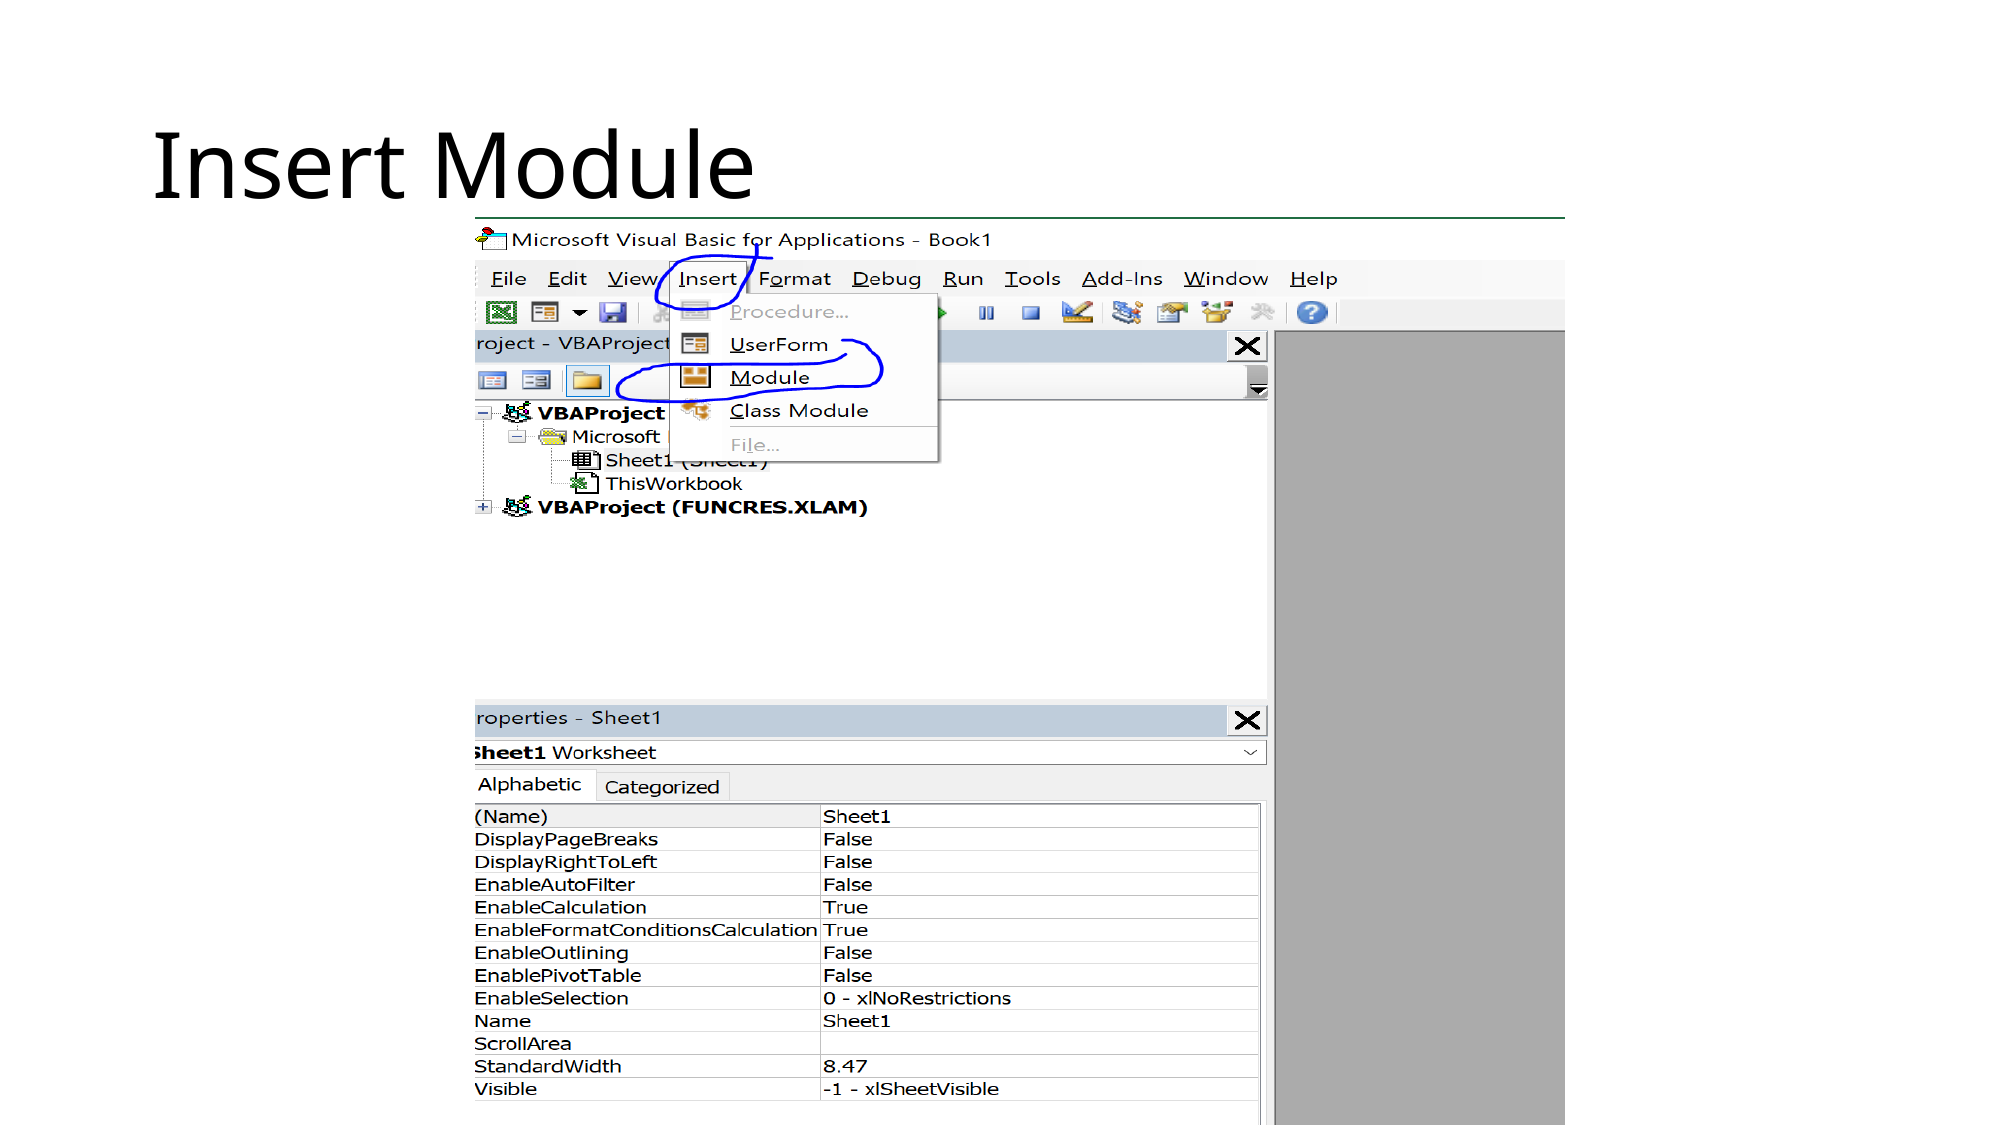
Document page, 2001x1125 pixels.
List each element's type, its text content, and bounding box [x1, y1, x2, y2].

picture [475, 217, 1565, 1125]
title Insert Module [137, 59, 1863, 278]
